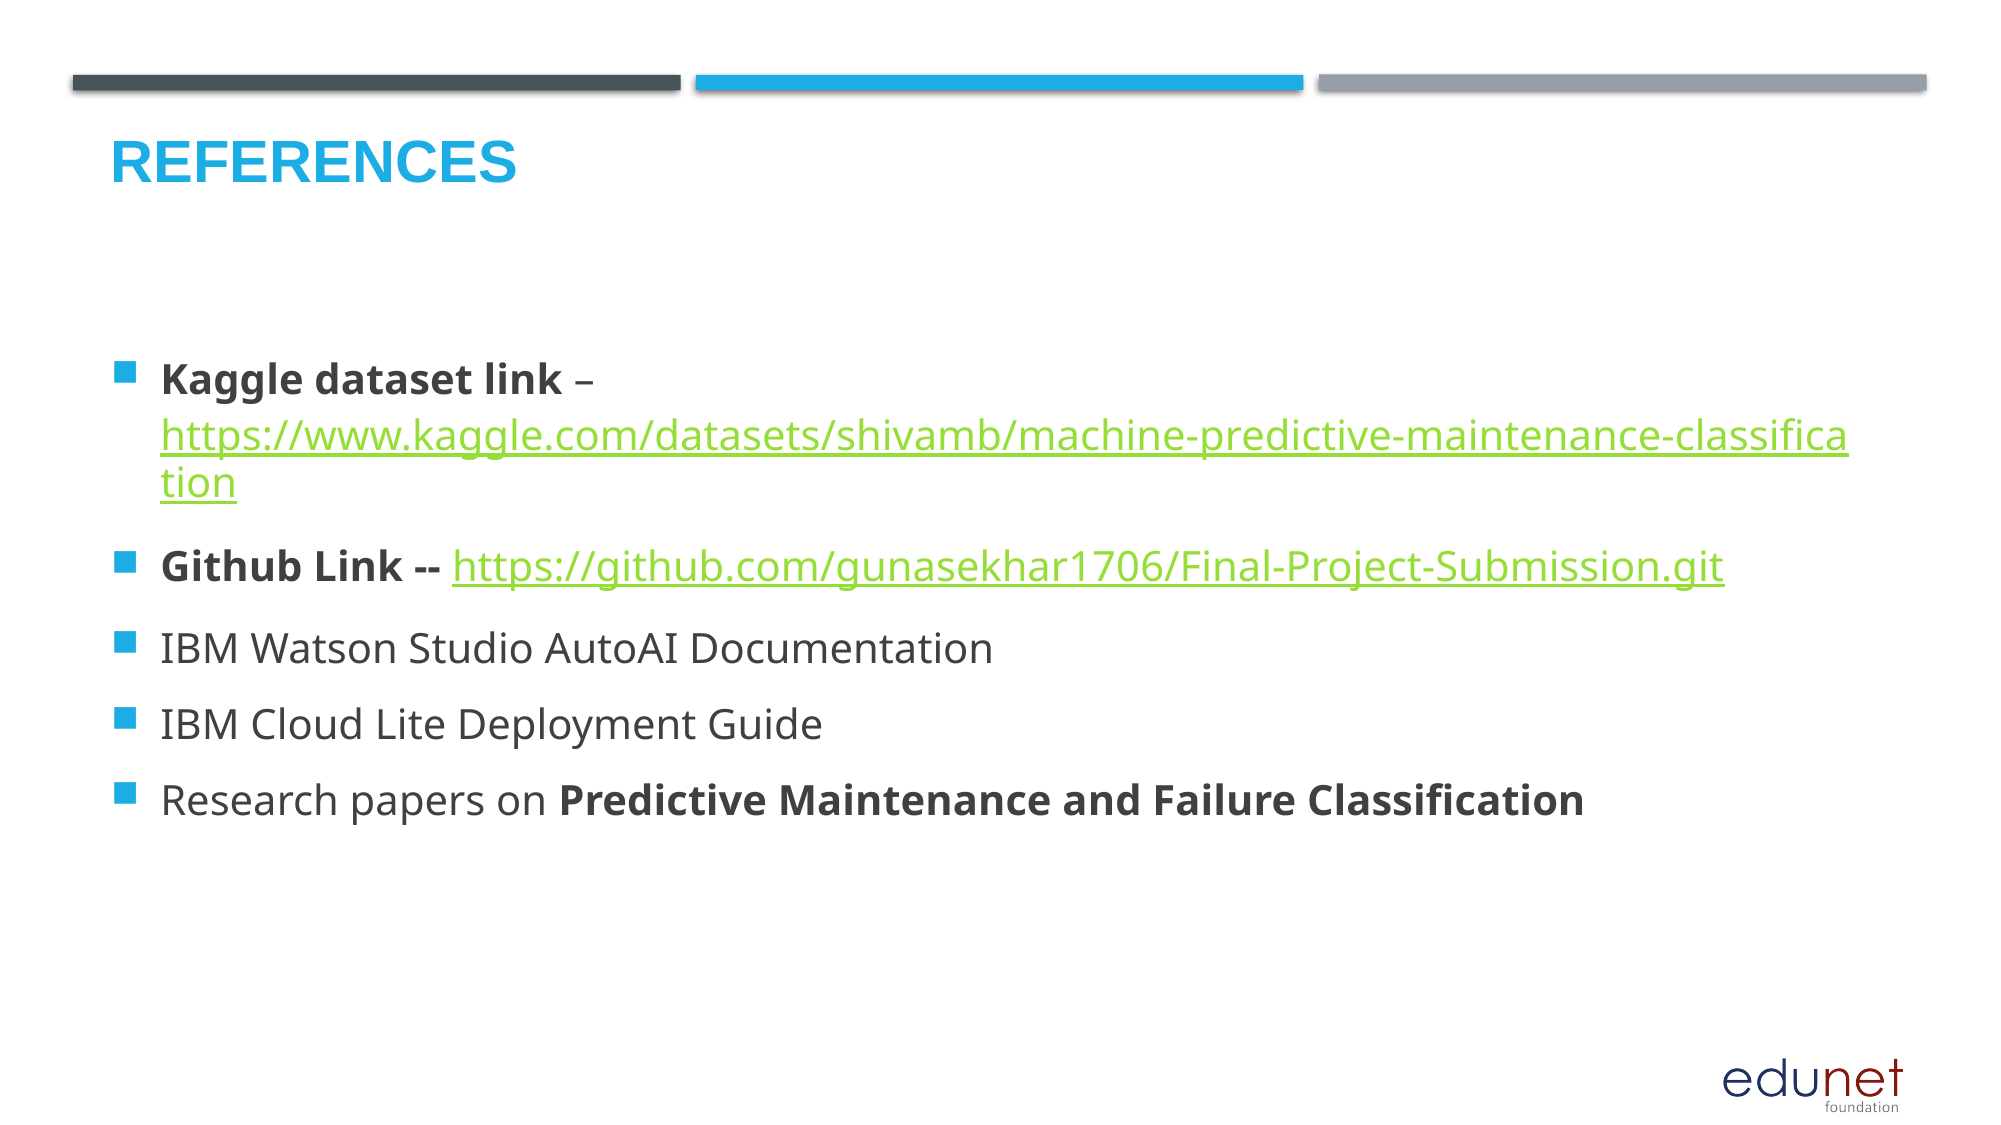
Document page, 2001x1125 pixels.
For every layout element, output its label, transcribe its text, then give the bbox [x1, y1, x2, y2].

list Kaggle dataset link – https://www.kaggle.com/datasets/shivamb/machine-predictive-maintenance-classification Github Link -- https://github.com/gunasekhar1706/Final-Project-Submission.git IBM Watson Studio AutoAI Documentation IBM Cloud Lite Deployment Guide Research papers on Predictive Maintenance and Failure Classification [95, 270, 1868, 924]
title References [95, 115, 1905, 203]
picture [1719, 1056, 1905, 1116]
